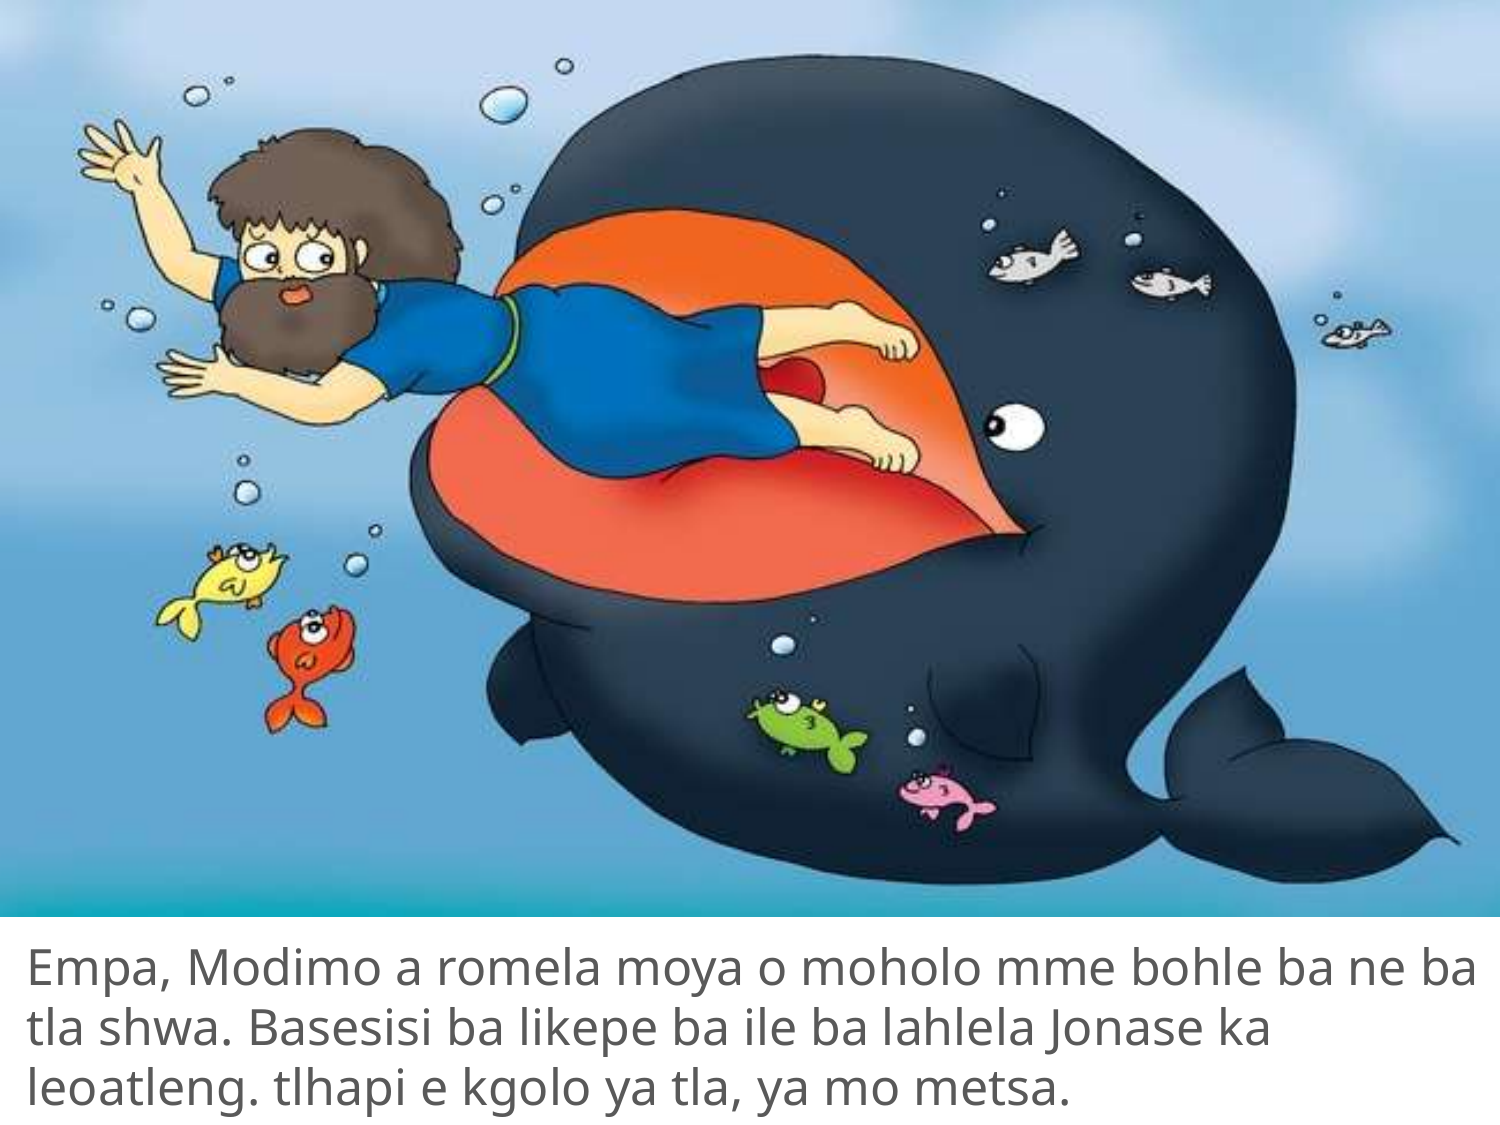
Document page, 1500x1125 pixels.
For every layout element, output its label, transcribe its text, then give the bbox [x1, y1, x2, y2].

picture [0, 0, 1500, 918]
text_box Empa, Modimo a romela moya o moholo mme bohle ba ne ba tla shwa. Basesisi ba likepe ba ile ba lahlela Jonase ka leoatleng. tlhapi e kgolo ya tla, ya mo metsa. [11, 928, 1500, 1123]
